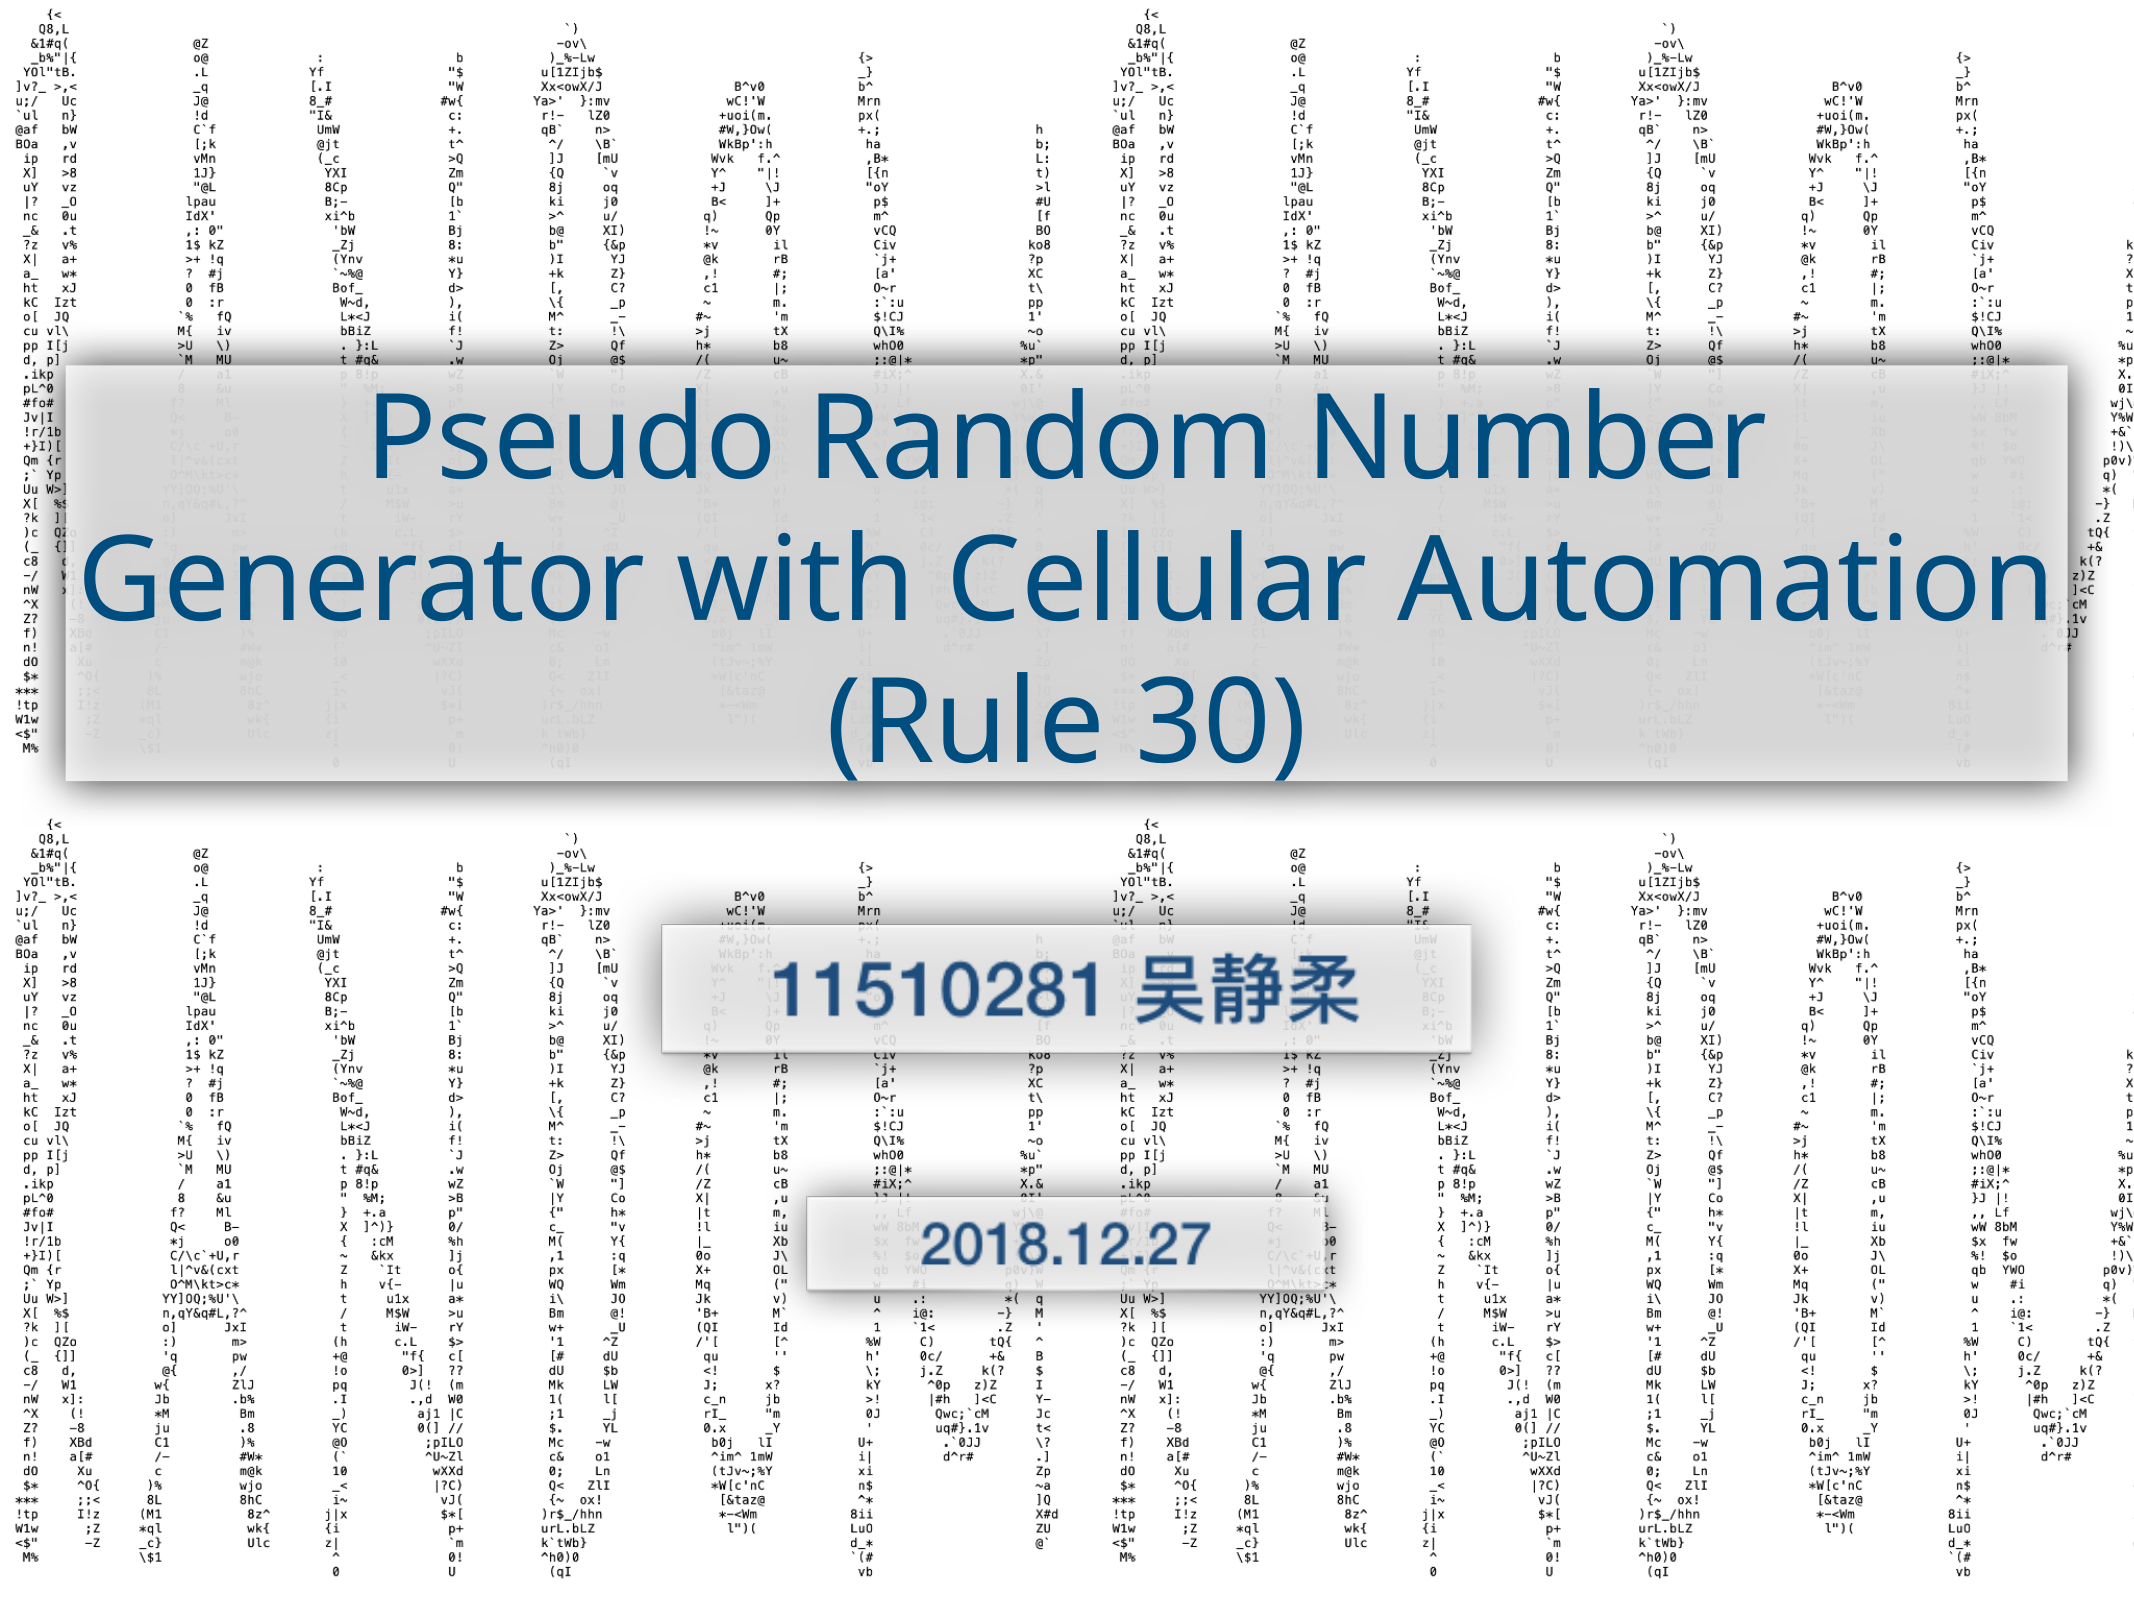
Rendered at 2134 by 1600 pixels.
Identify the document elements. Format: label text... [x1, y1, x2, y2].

picture [0, 0, 2134, 1600]
title Pseudo Random Number Generator with Cellular Automation (Rule 30) [65, 364, 2069, 782]
